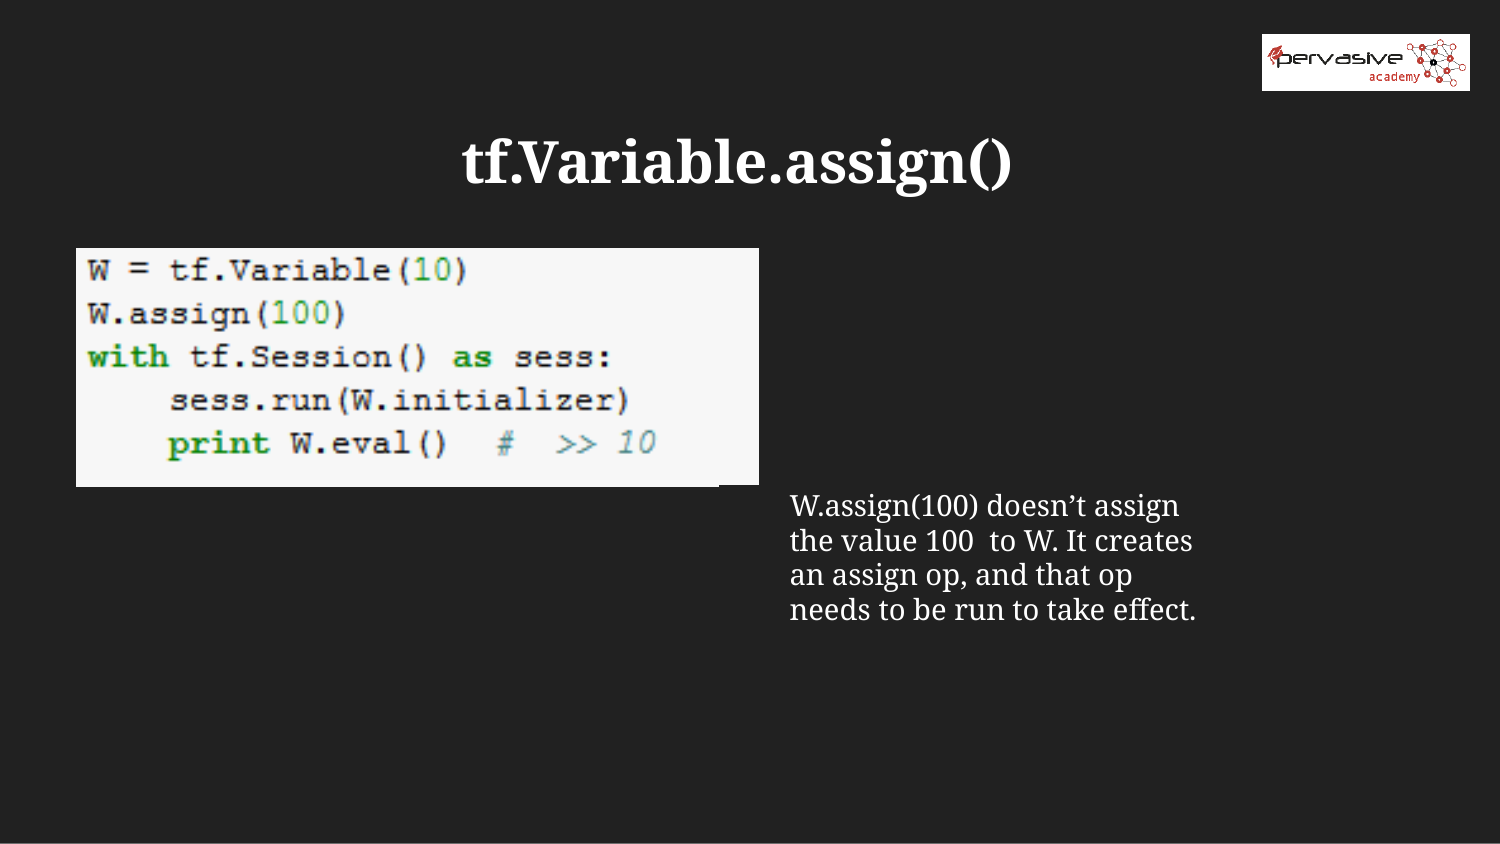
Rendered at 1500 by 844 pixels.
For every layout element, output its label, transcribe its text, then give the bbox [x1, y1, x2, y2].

title tf.Variable.assign() [459, 122, 1045, 266]
picture [76, 248, 759, 487]
picture [1262, 34, 1470, 91]
text_box W.assign(100) doesn’t assign the value 100 to W. It creates an assign op, and that op needs to be run to take effect. [787, 486, 1201, 626]
